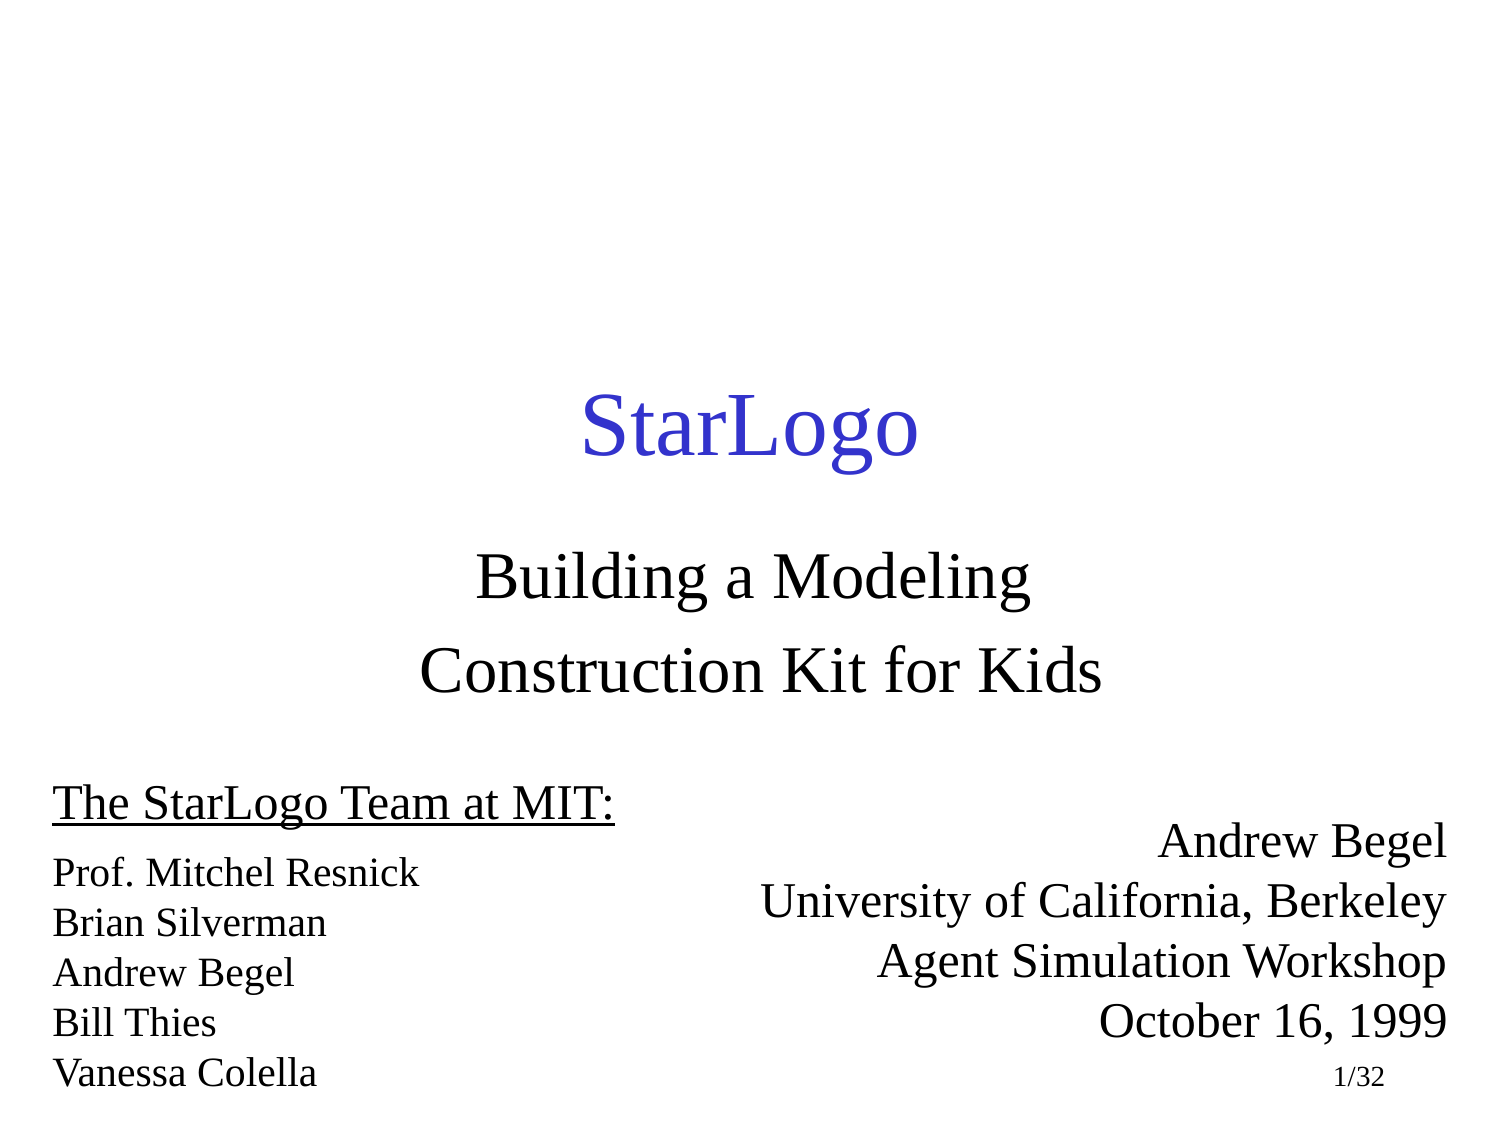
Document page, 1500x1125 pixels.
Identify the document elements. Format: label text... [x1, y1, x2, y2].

title StarLogo [112, 324, 1388, 513]
text_box The StarLogo Team at MIT: Prof. Mitchel Resnick Brian Silverman Andrew Begel Bill Thies Vanessa Colella [37, 762, 638, 1103]
text_box Building a Modeling Construction Kit for Kids [237, 524, 1288, 813]
subtitle Andrew Begel University of California, Berkeley Agent Simulation Workshop October 16, 1999 [675, 800, 1463, 1088]
